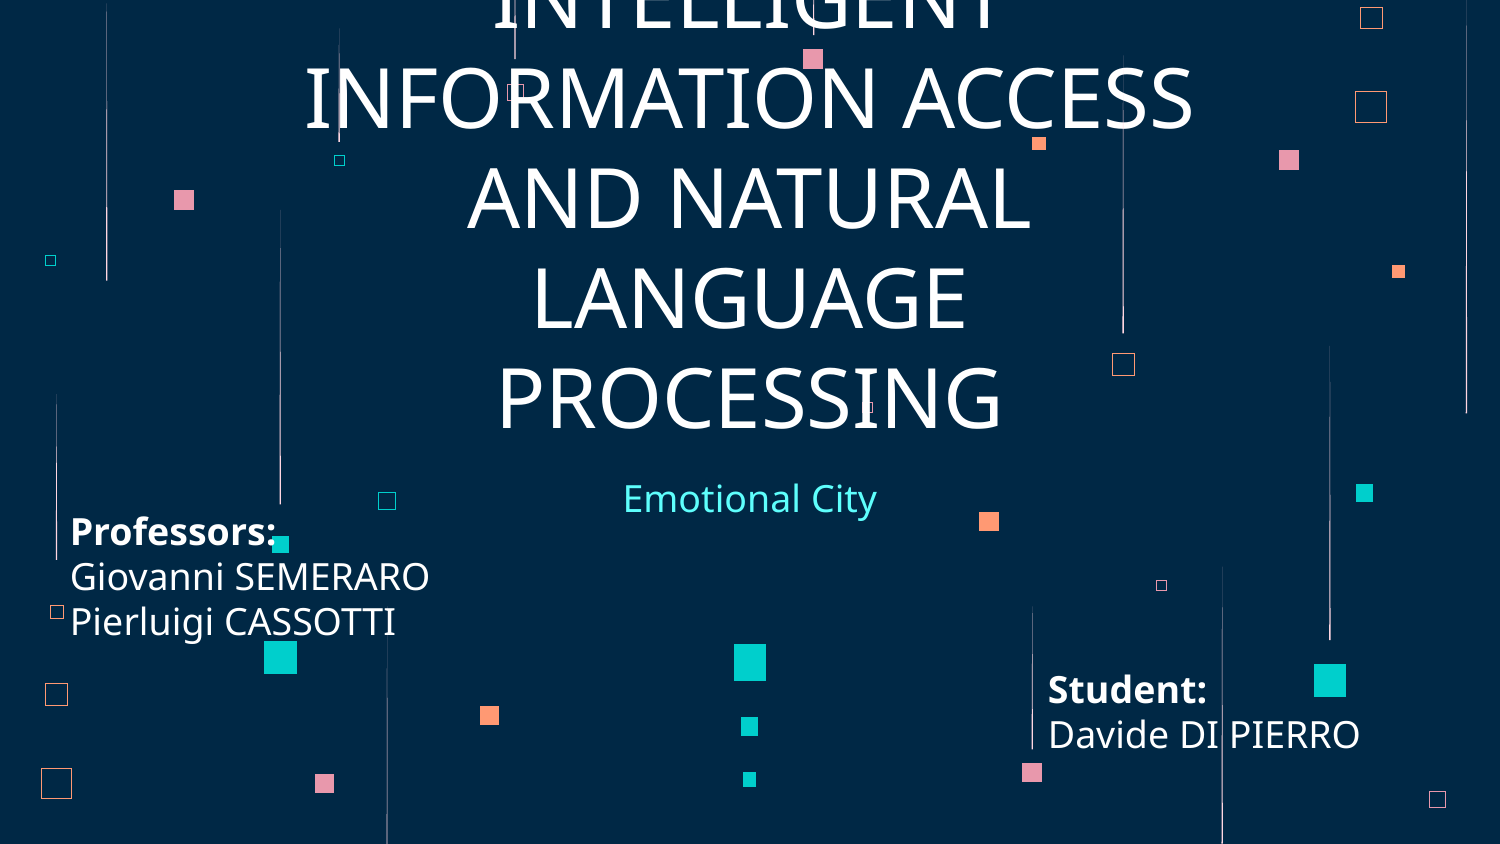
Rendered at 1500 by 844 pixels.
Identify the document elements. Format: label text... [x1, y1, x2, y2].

subtitle Emotional City [479, 461, 1021, 591]
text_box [1111, 55, 1135, 376]
text_box [479, 705, 500, 726]
title INTELLIGENT INFORMATION ACCESS AND NATURAL LANGUAGE PROCESSING [256, 123, 1244, 461]
text_box [1032, 137, 1046, 151]
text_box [1313, 345, 1347, 698]
text_box Professors: Giovanni SEMERARO Pierluigi CASSOTTI [301, 492, 596, 623]
text_box [314, 773, 335, 794]
text_box [979, 511, 999, 532]
text_box Student: Davide DI PIERRO [1047, 651, 1500, 782]
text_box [263, 209, 297, 675]
text_box Professors: Giovanni SEMERARO Pierluigi CASSOTTI [54, 492, 258, 623]
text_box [1022, 606, 1043, 783]
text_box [733, 644, 767, 787]
